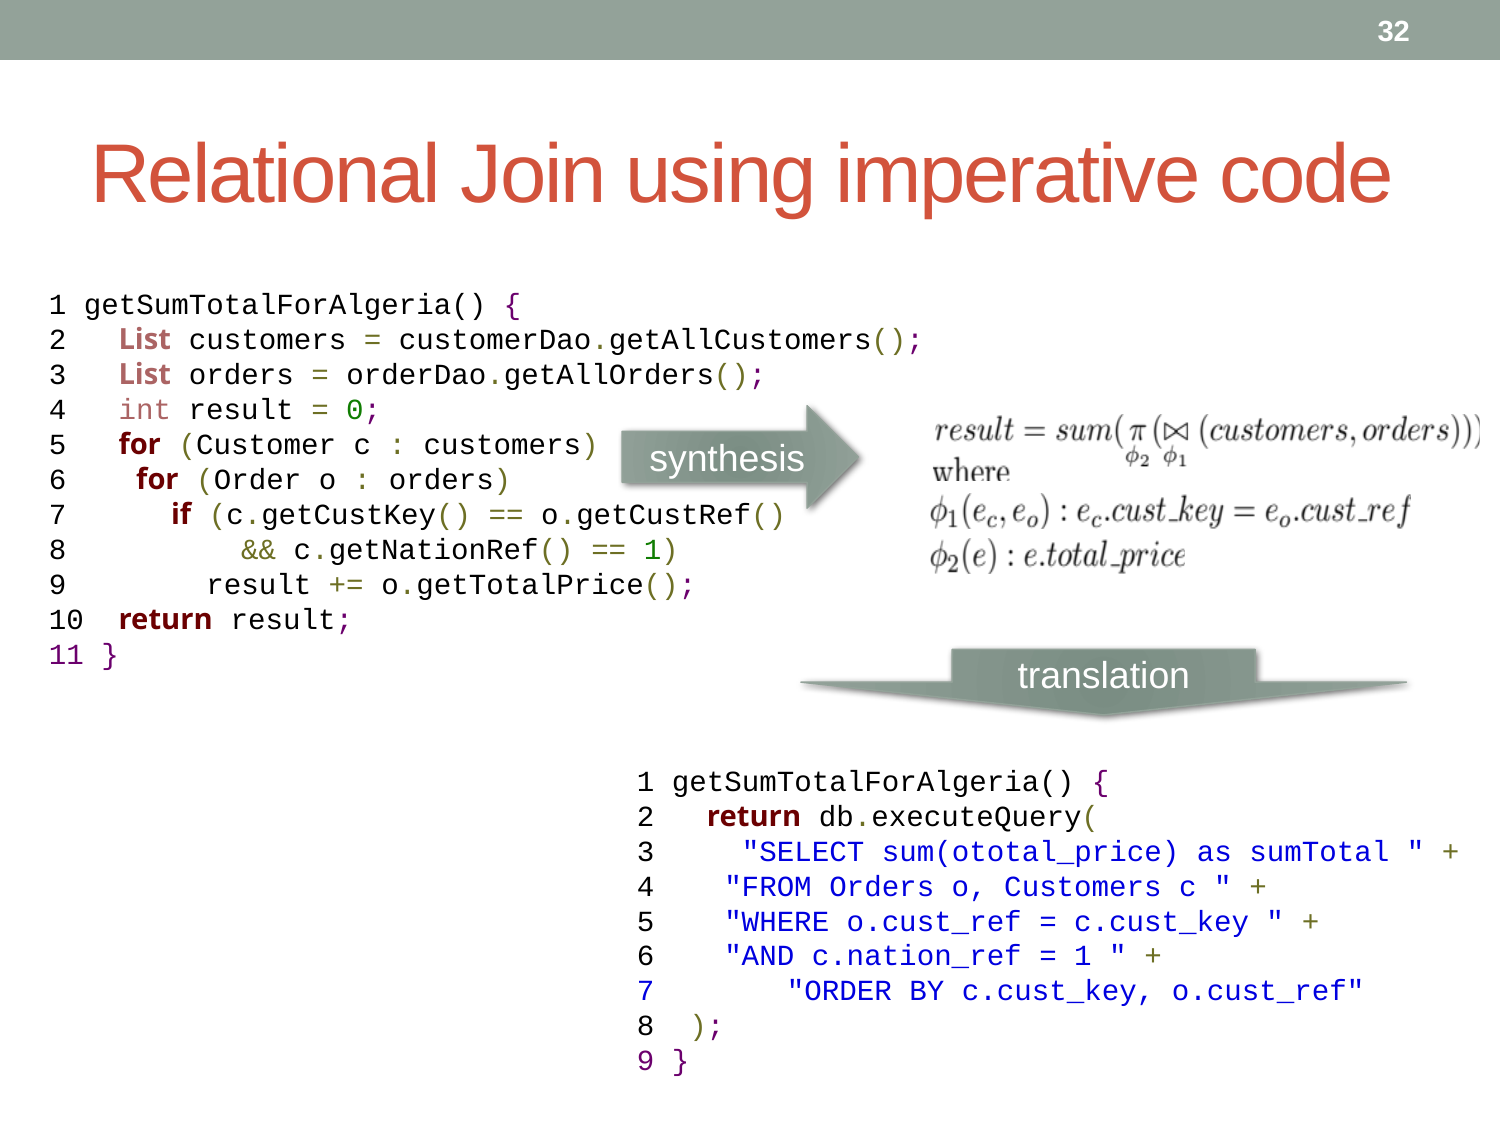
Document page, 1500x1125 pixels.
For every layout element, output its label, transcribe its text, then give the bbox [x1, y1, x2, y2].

text_box synthesis [621, 404, 859, 509]
text_box translation [800, 648, 1408, 716]
text_box 1 getSumTotalForAlgeria() { 2 return db.executeQuery( 3 "SELECT sum(ototal_price) as sumTotal " + 4 "FROM Orders o, Customers c " + 5 "WHERE o.cust_ref = c.cust_key " + 6 "AND c.nation_ref = 1 " + 7 "ORDER BY c.cust_key, o.cust_ref" 8 ); 9 } [622, 754, 1500, 1084]
text_box 1 getSumTotalForAlgeria() { 2 List customers = customerDao.getAllCustomers(); 3 List orders = orderDao.getAllOrders(); 4 int result = 0; 5 for (Customer c : customers) 6 for (Order o : orders) 7 if (c.getCustKey() == o.getCustRef() 8 && c.getNationRef() == 1) 9 result += o.getTotalPrice(); 10 return result; 11 } [33, 278, 1133, 678]
slide_number 32 [1250, 3, 1425, 57]
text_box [929, 414, 1480, 575]
title Relational Join using imperative code [75, 87, 1425, 250]
